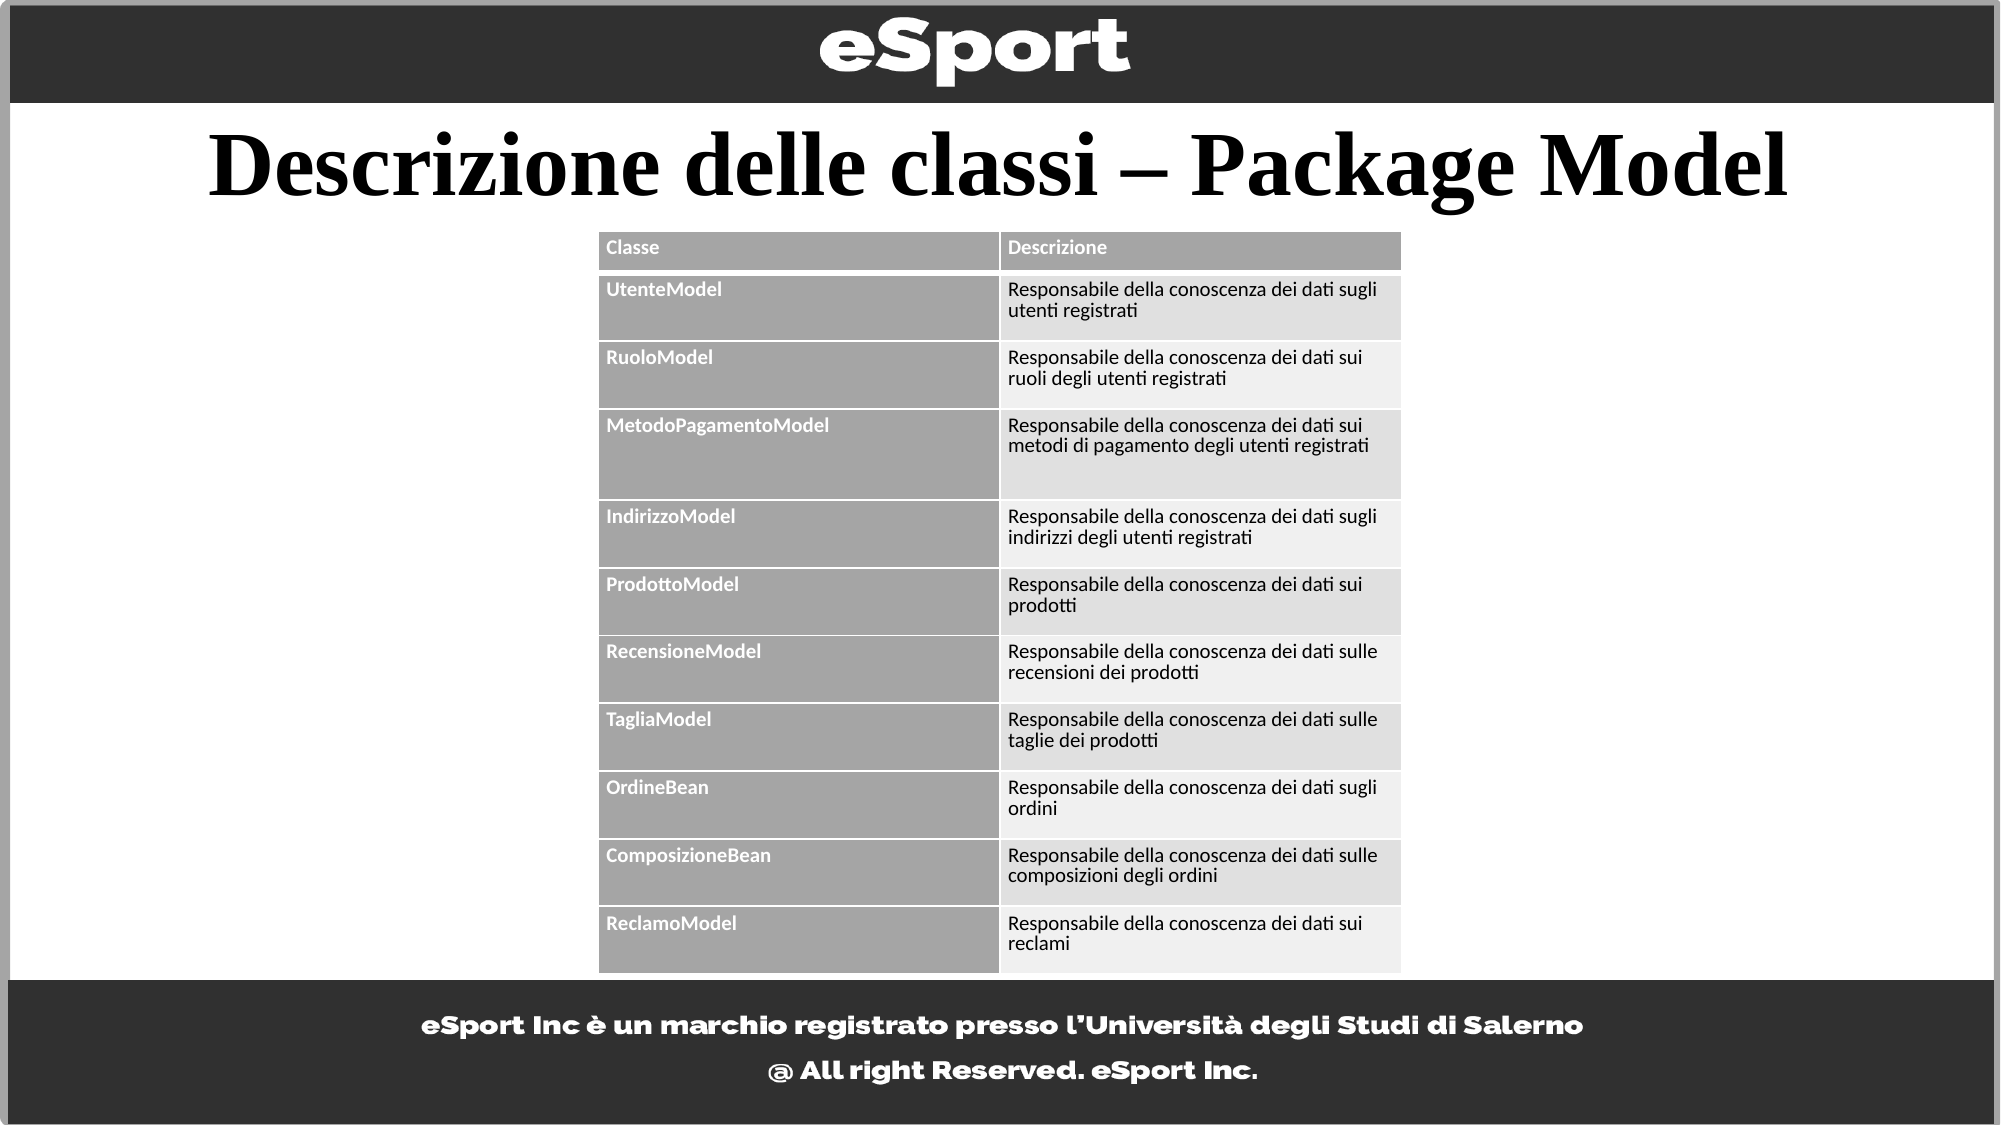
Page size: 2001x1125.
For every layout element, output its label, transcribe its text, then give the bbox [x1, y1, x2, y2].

table_cell Responsabile della conoscenza dei dati sui metodi di pagamento degli utenti registrati [1001, 410, 1401, 499]
table_cell Responsabile della conoscenza dei dati sugli ordini [1001, 772, 1401, 838]
table_cell Responsabile della conoscenza dei dati sugli indirizzi degli utenti registrati [1001, 501, 1401, 567]
title Descrizione delle classi – Package Model [137, 111, 1863, 330]
table_cell Responsabile della conoscenza dei dati sulle recensioni dei prodotti [1001, 636, 1401, 702]
table_cell IndirizzoModel [599, 501, 999, 567]
table_cell Responsabile della conoscenza dei dati sui reclami [1001, 907, 1401, 973]
table_cell Responsabile della conoscenza dei dati sulle composizioni degli ordini [1001, 840, 1401, 905]
table_cell ComposizioneBean [599, 840, 999, 905]
table_cell ReclamoModel [599, 907, 999, 973]
picture [0, 0, 2001, 1125]
table_cell MetodoPagamentoModel [599, 410, 999, 499]
table_cell RuoloModel [599, 342, 999, 408]
table_header Descrizione [1001, 232, 1401, 270]
table_cell UtenteModel [599, 276, 999, 340]
table_cell ProdottoModel [599, 569, 999, 635]
table_cell TagliaModel [599, 704, 999, 770]
table_cell Responsabile della conoscenza dei dati sui ruoli degli utenti registrati [1001, 342, 1401, 408]
table_cell Responsabile della conoscenza dei dati sugli utenti registrati [1001, 276, 1401, 340]
table_cell OrdineBean [599, 772, 999, 838]
table_cell Responsabile della conoscenza dei dati sulle taglie dei prodotti [1001, 704, 1401, 770]
table_header Classe [599, 232, 999, 270]
table_cell RecensioneModel [599, 636, 999, 702]
table_cell Responsabile della conoscenza dei dati sui prodotti [1001, 569, 1401, 635]
